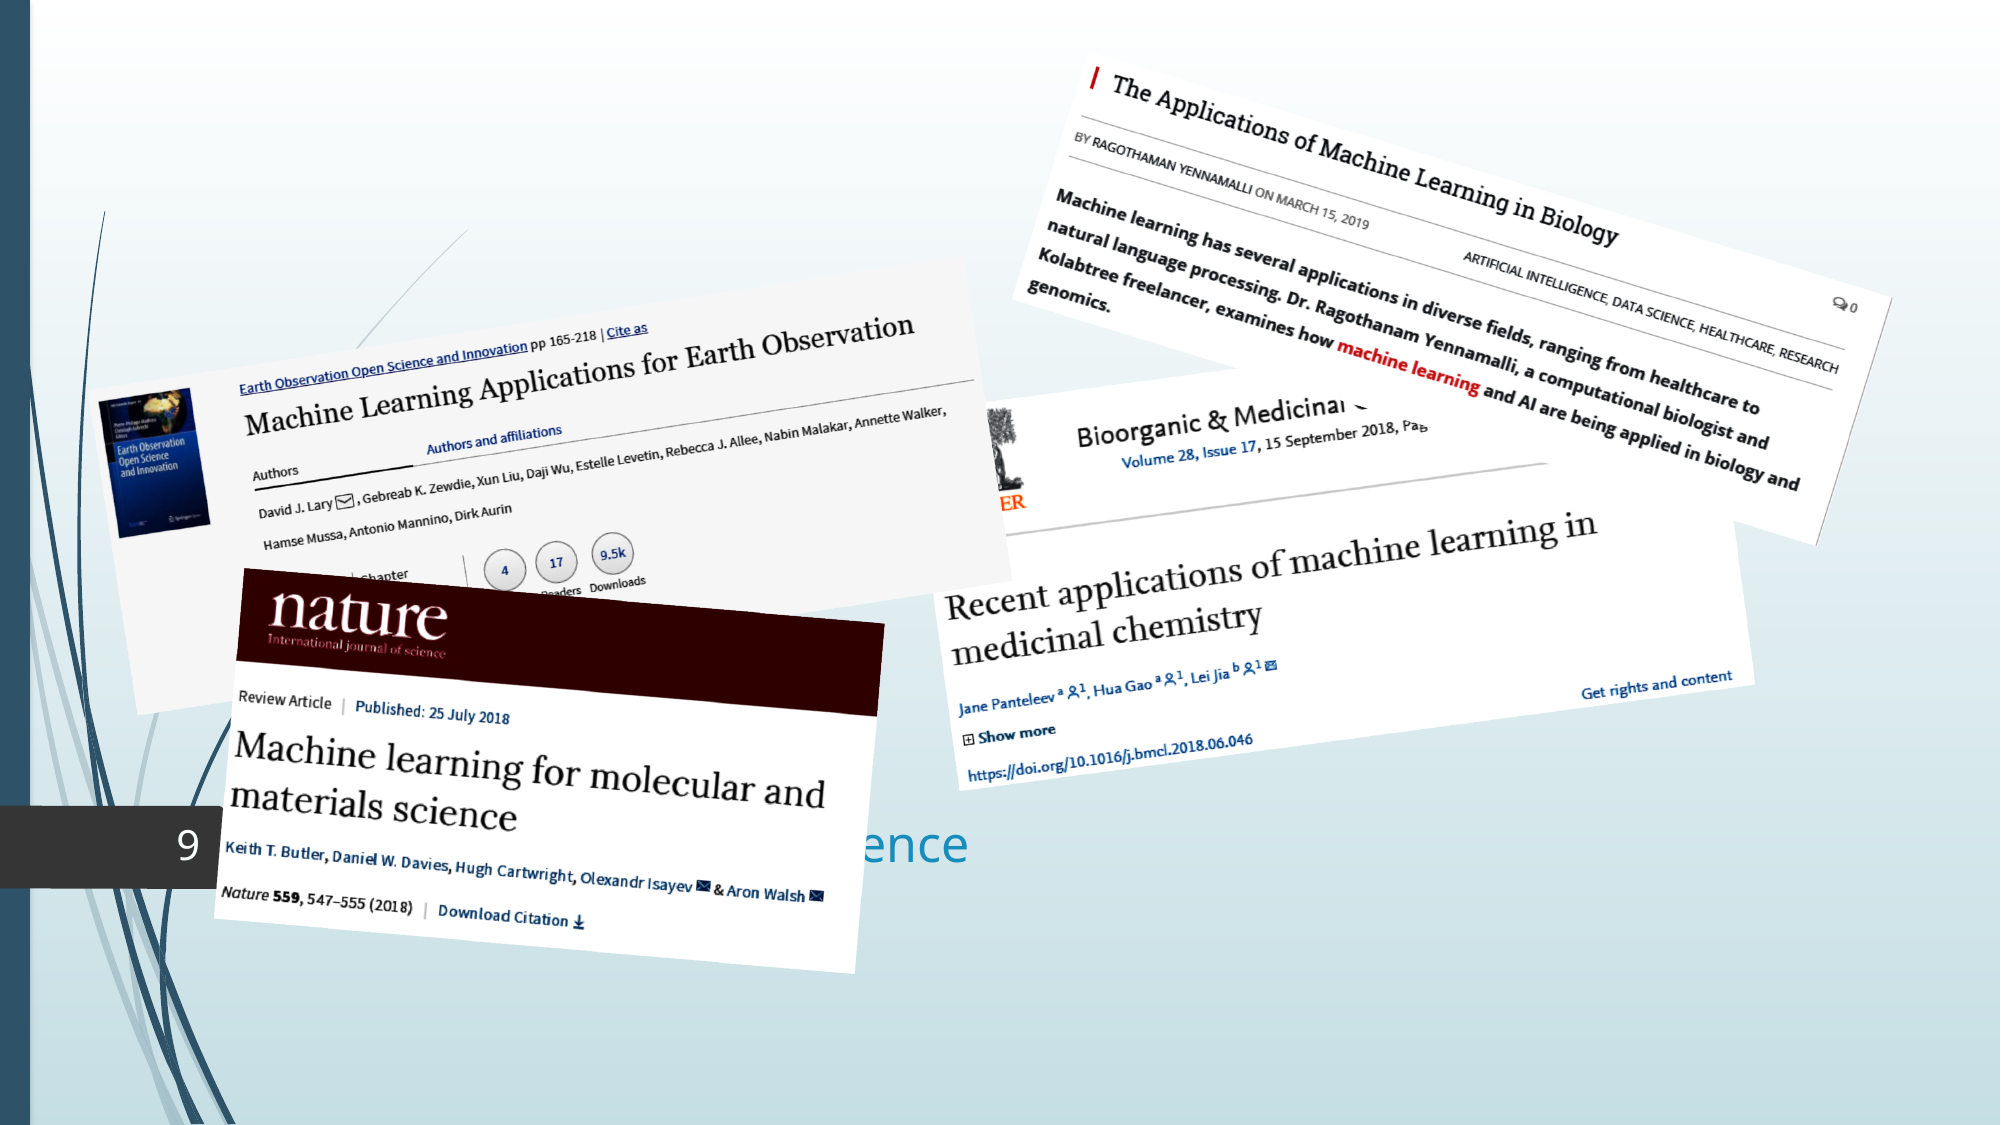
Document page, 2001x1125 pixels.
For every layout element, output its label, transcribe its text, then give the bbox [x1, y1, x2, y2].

slide_number 9 [87, 817, 216, 878]
title Applications in science [874, 787, 1888, 881]
picture [89, 52, 1892, 973]
